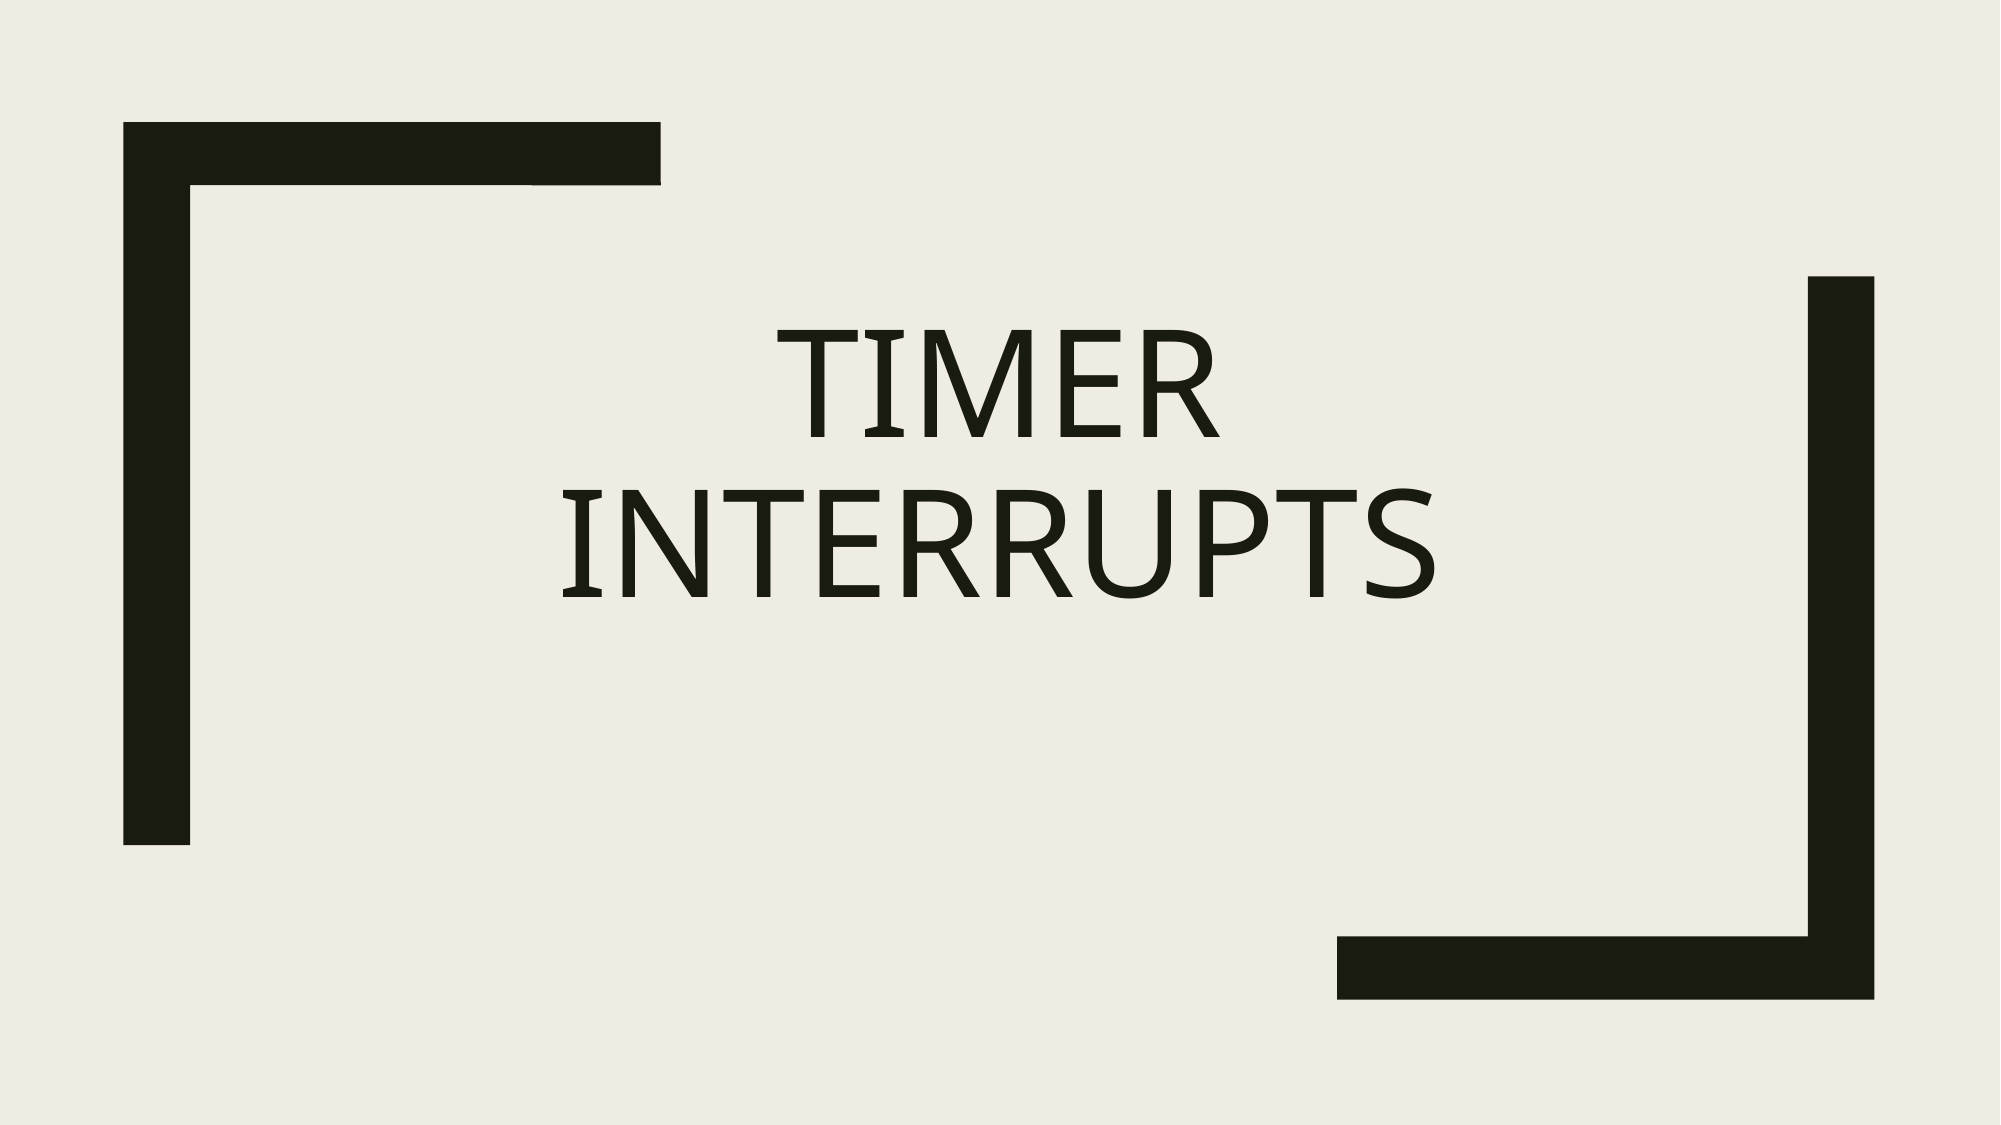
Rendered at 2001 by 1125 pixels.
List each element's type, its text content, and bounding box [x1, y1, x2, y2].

title Timer interrupts [314, 293, 1686, 638]
